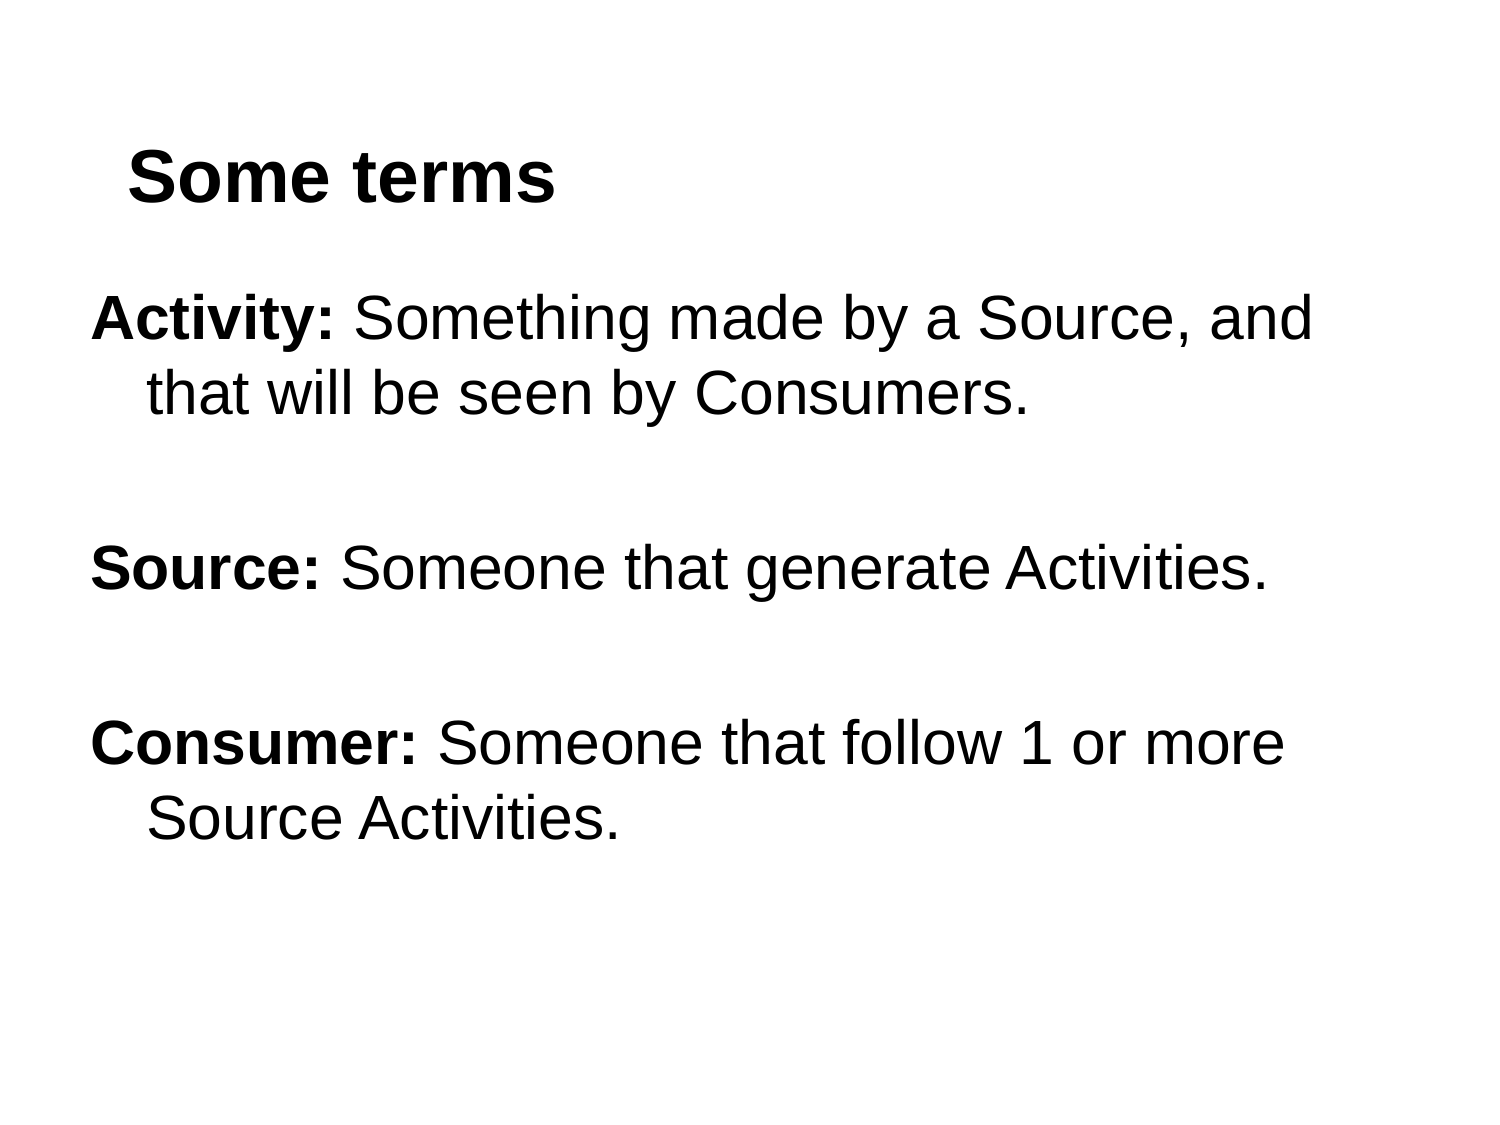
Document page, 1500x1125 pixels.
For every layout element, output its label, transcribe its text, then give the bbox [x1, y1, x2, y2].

title Some terms [75, 14, 1425, 233]
list Activity: Something made by a Source, and that will be seen by Consumers. Source: Someone that generate Activities. Consumer: Someone that follow 1 or more Source Activities. [75, 262, 1425, 931]
